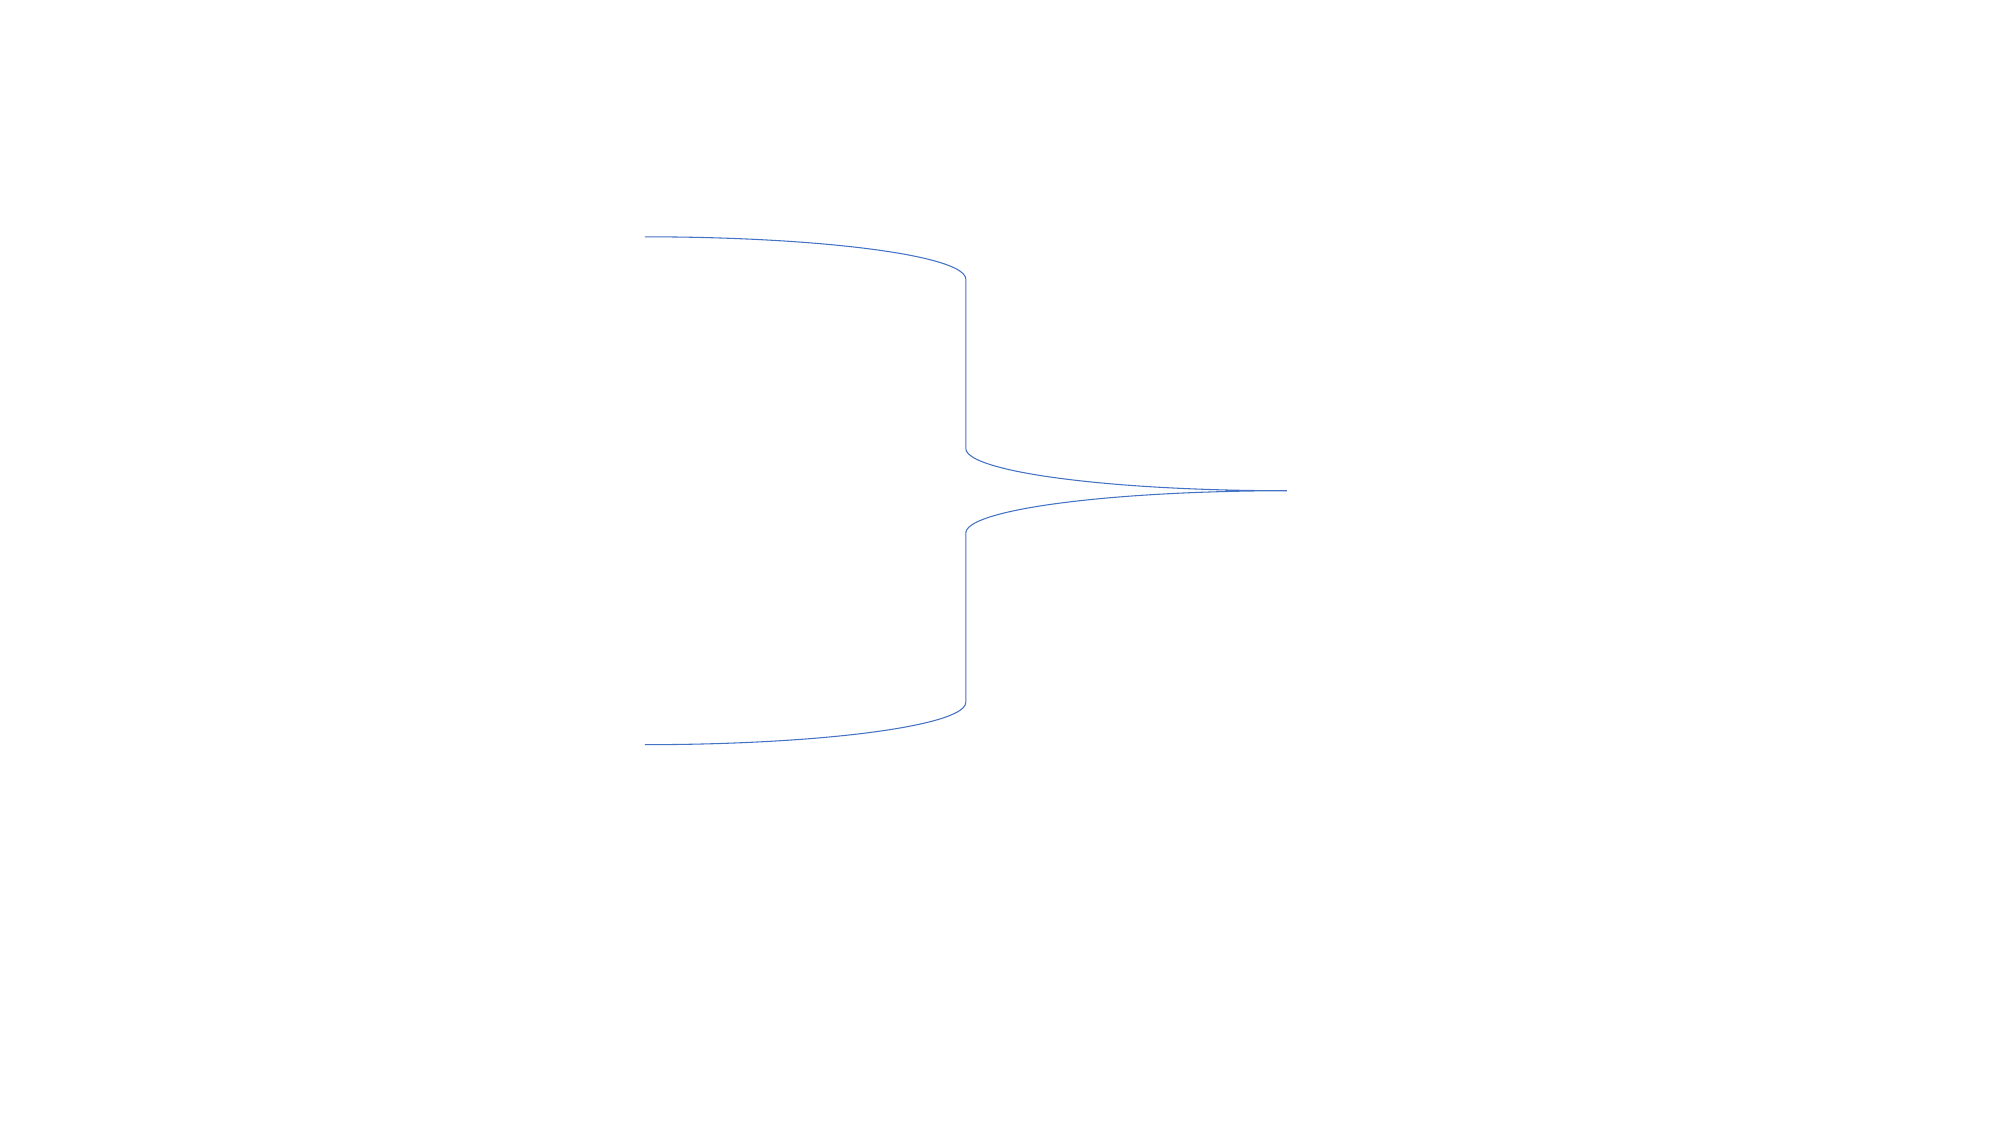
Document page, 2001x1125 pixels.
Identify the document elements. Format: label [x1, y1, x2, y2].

text_box [644, 236, 1287, 746]
